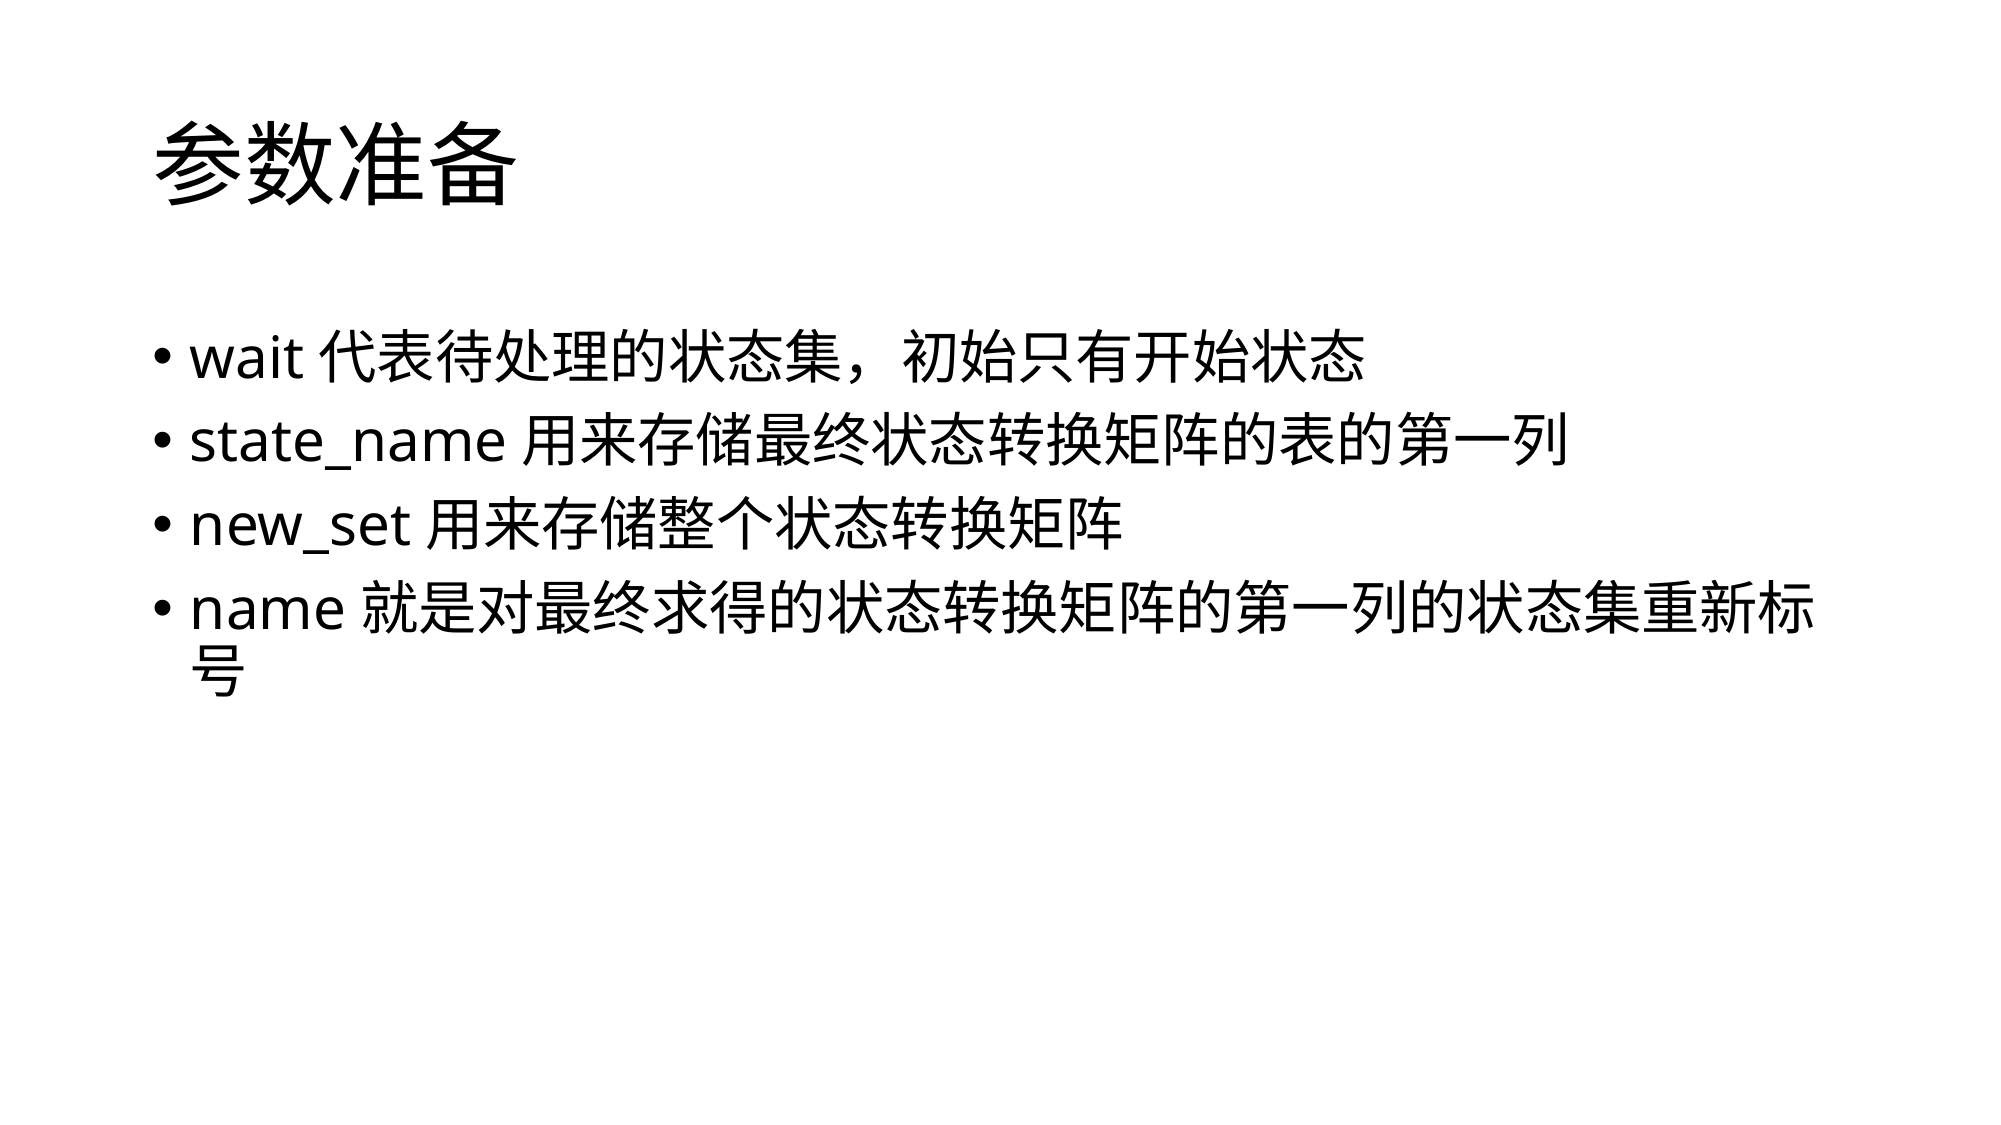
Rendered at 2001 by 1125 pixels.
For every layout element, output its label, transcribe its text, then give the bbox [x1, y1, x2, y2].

list wait代表待处理的状态集，初始只有开始状态 state_name用来存储最终状态转换矩阵的表的第一列 new_set用来存储整个状态转换矩阵 name就是对最终求得的状态转换矩阵的第一列的状态集重新标号 [137, 320, 1863, 1034]
title 参数准备 [137, 59, 1863, 278]
